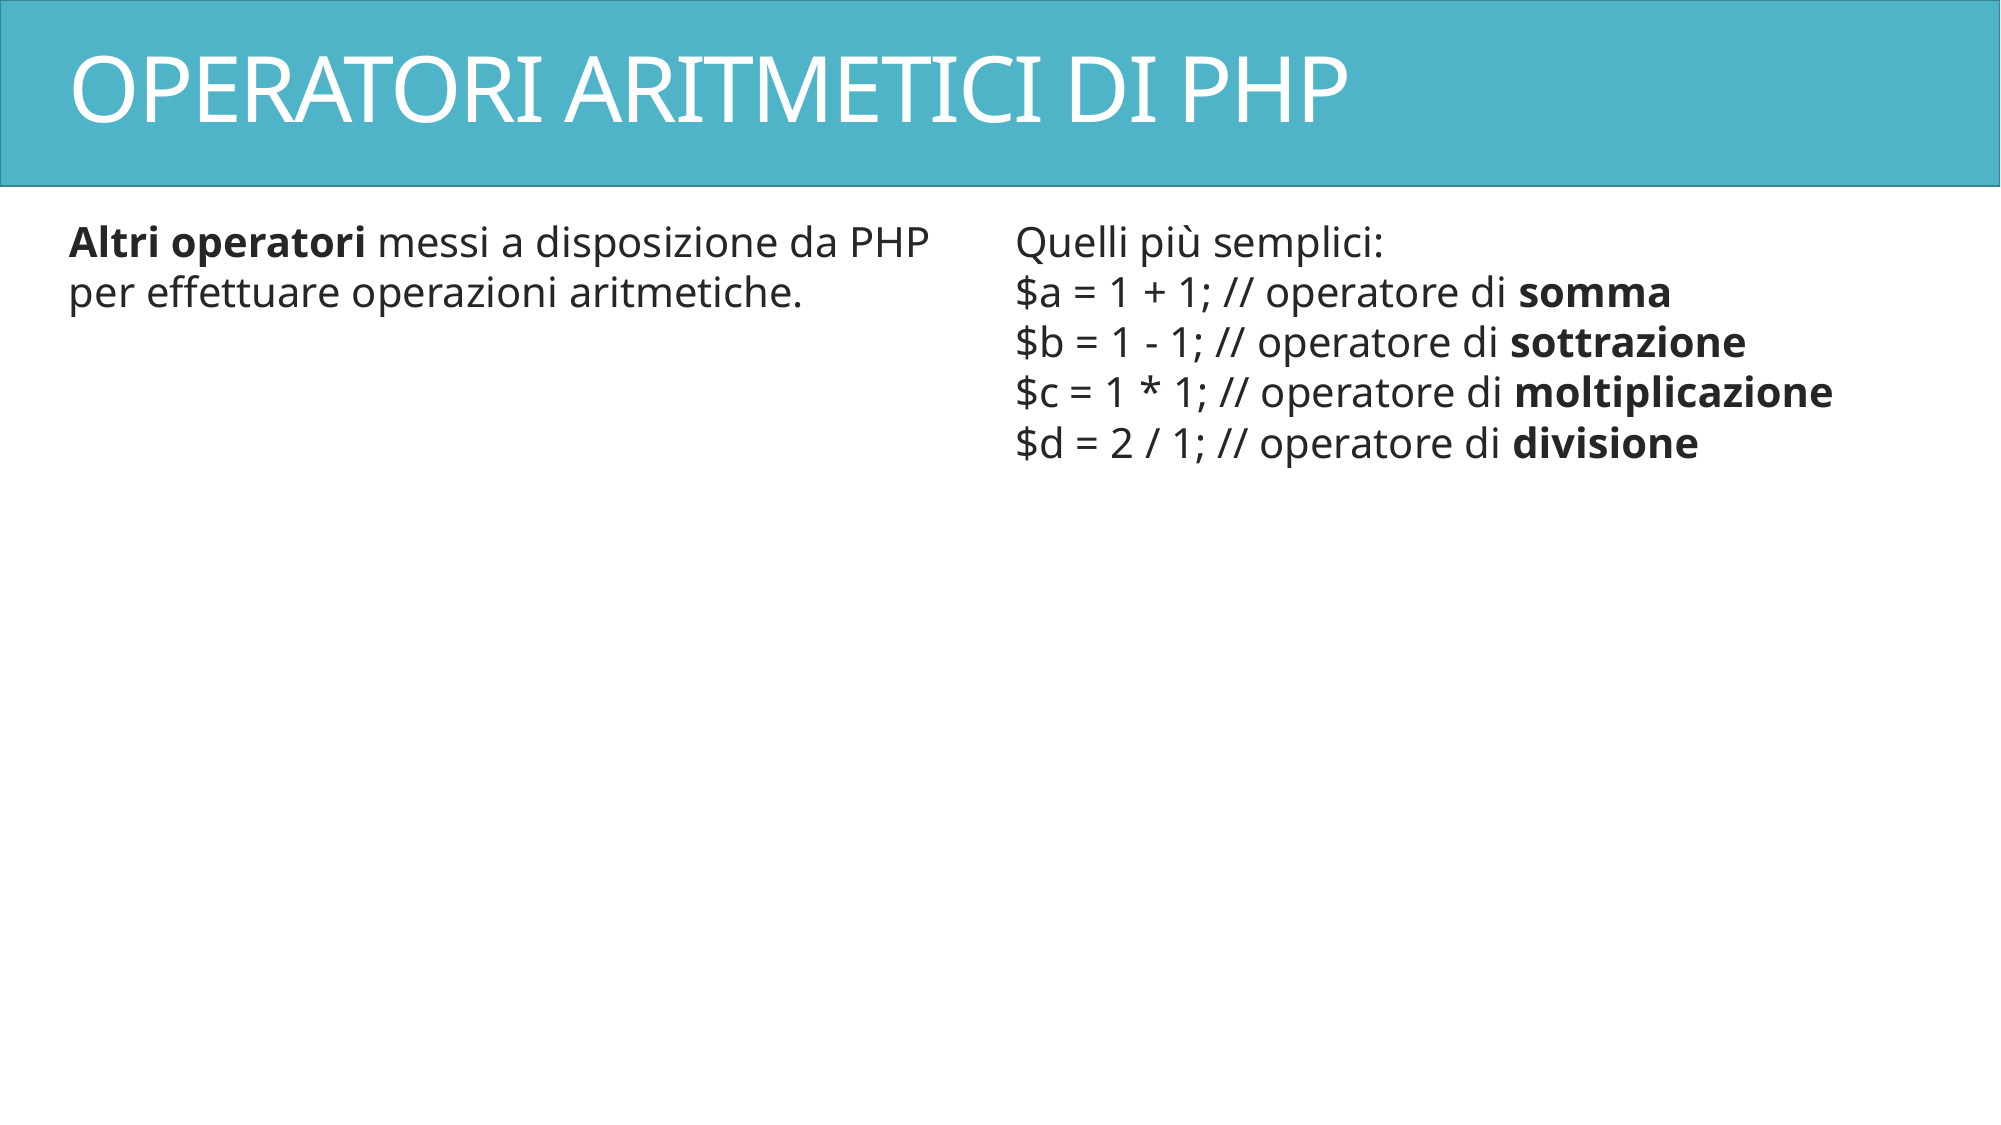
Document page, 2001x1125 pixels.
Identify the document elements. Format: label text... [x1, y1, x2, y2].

list Altri operatori messi a disposizione da PHP per effettuare operazioni aritmetiche. [53, 208, 985, 1070]
title OPERATORI ARITMETICI DI PHP [53, 19, 1949, 170]
list Quelli più semplici: $a = 1 + 1; // operatore di somma $b = 1 - 1; // operatore di sottrazione $c = 1 * 1; // operatore di moltiplicazione $d = 2 / 1; // operatore di divisione [985, 208, 1947, 1072]
